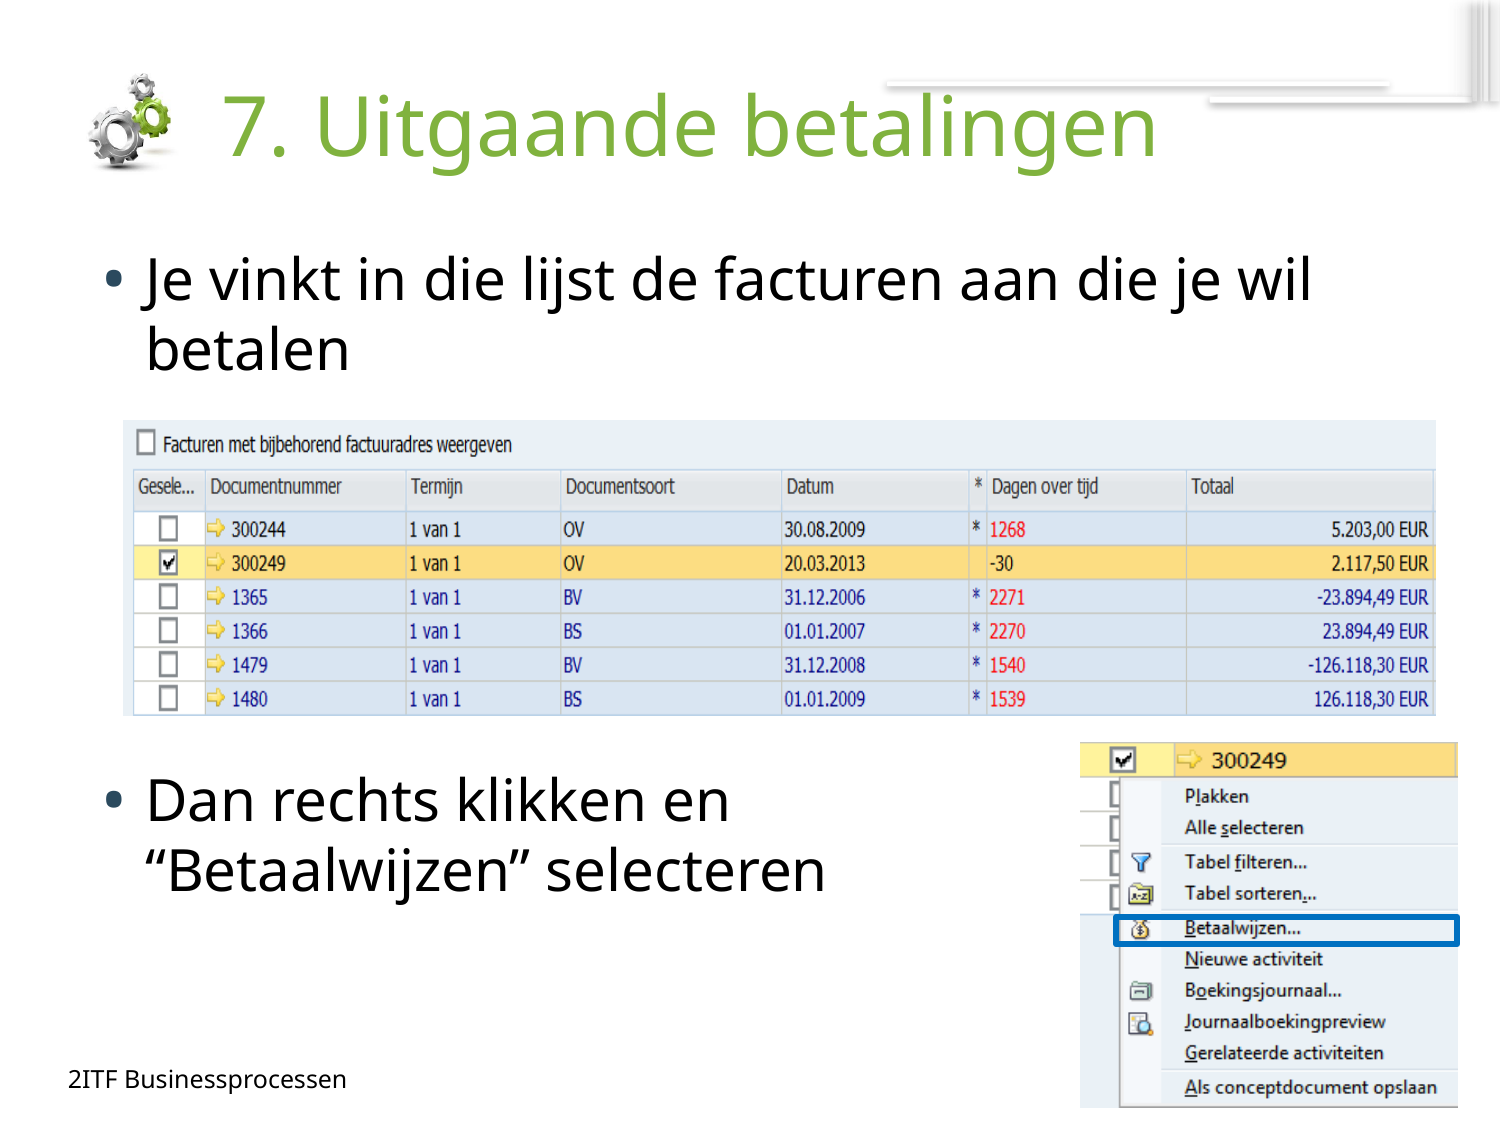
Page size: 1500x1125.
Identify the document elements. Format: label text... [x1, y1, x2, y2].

picture [1080, 741, 1458, 1108]
list Je vinkt in die lijst de facturen aan die je wil betalen Dan rechts klikken en “Betaalwijzen” selecteren [70, 234, 1421, 1055]
picture [123, 420, 1436, 717]
picture [78, 69, 186, 176]
title 7. Uitgaande betalingen [206, 35, 1418, 211]
